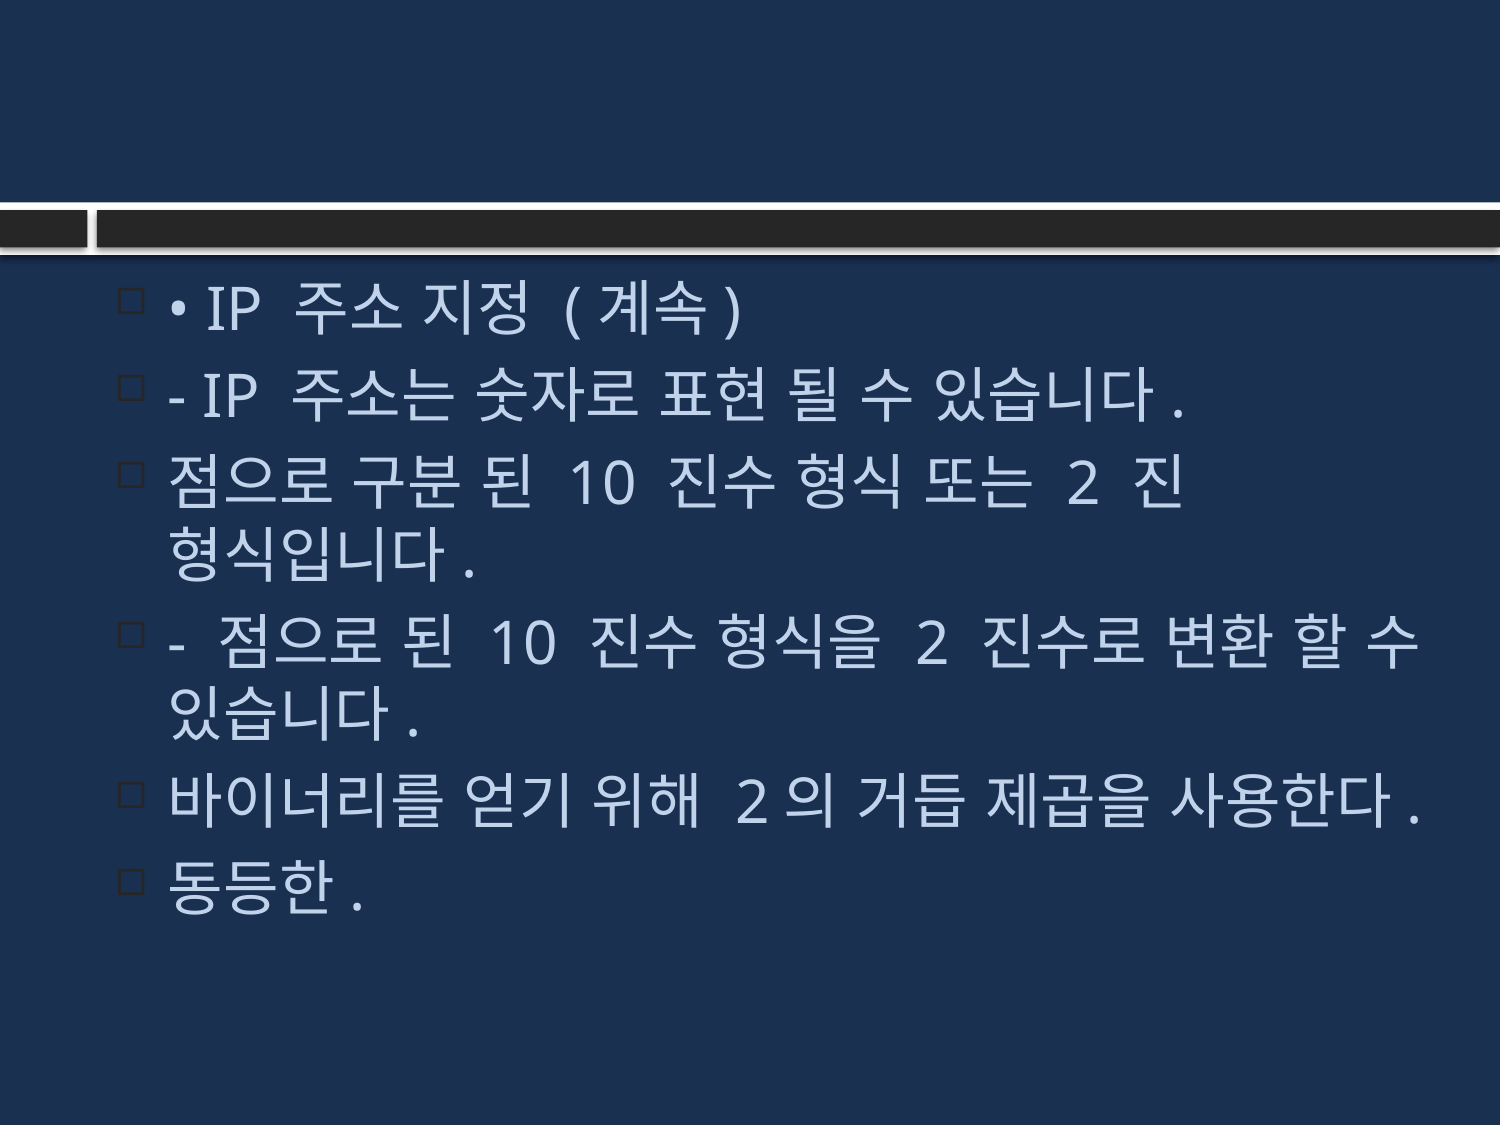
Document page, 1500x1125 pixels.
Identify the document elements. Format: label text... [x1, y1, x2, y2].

list • IP 주소 지정 (계속) - IP 주소는 숫자로 표현 될 수 있습니다. 점으로 구분 된 10 진수 형식 또는 2 진 형식입니다. - 점으로 된 10 진수 형식을 2 진수로 변환 할 수 있습니다. 바이너리를 얻기 위해 2의 거듭 제곱을 사용한다. 동등한. [100, 262, 1438, 1000]
